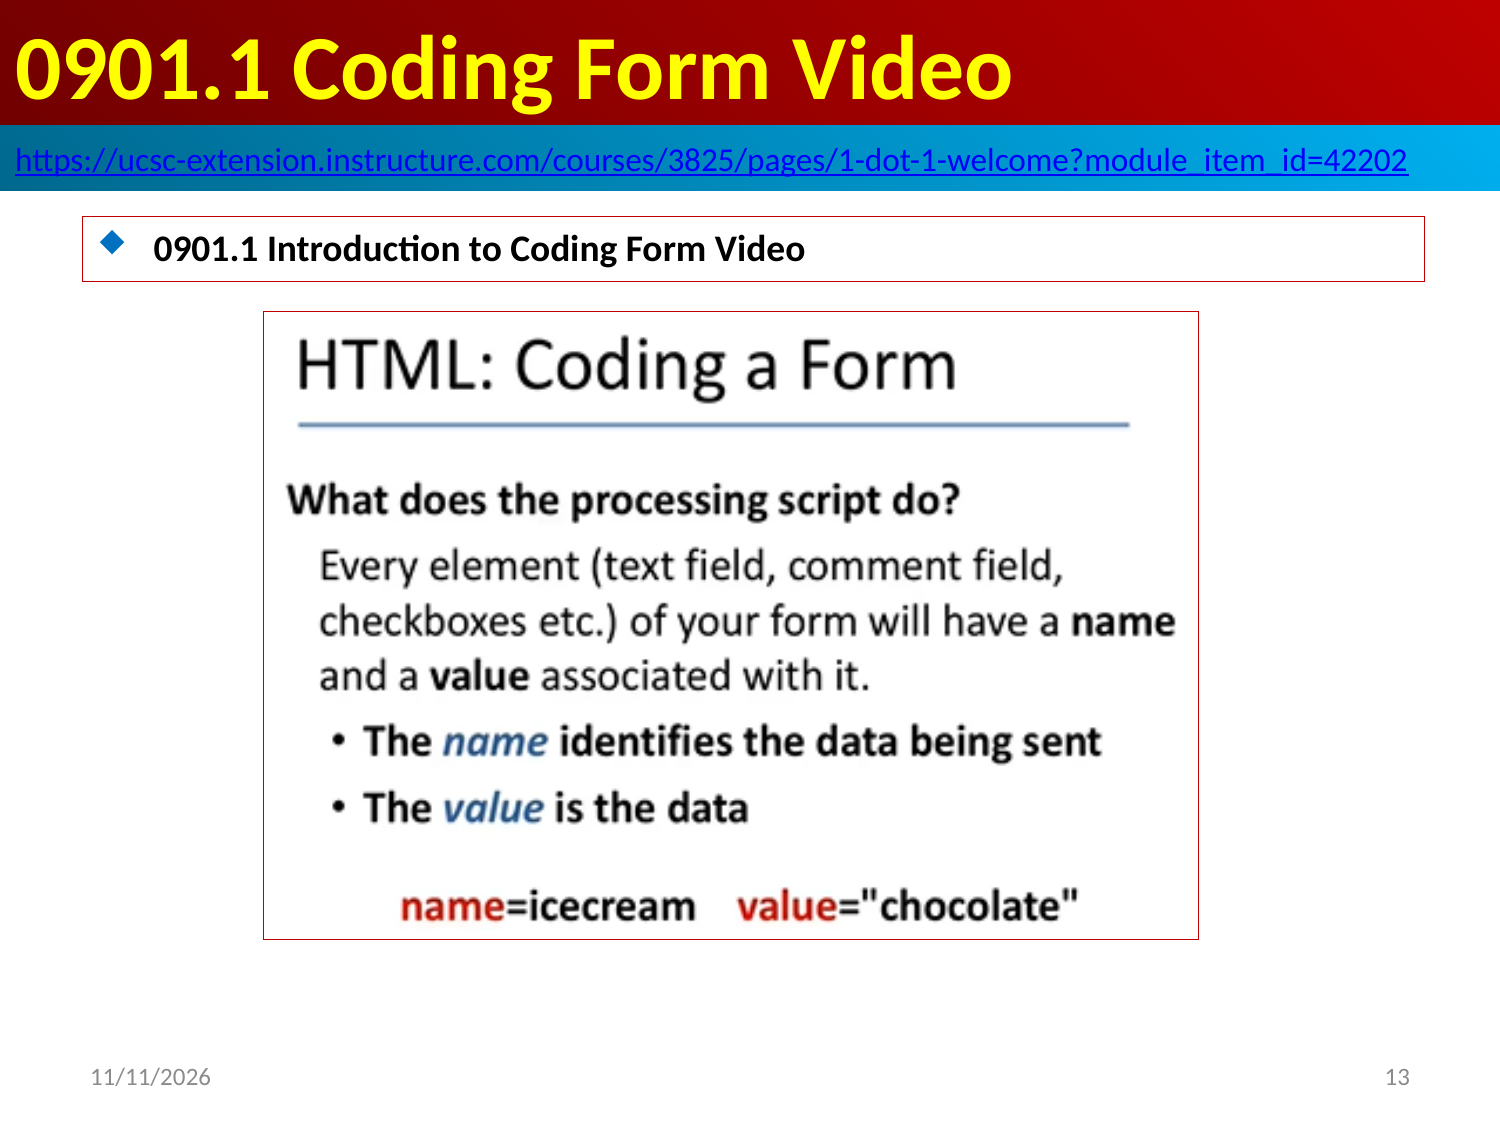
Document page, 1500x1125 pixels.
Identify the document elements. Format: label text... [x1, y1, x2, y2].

title 0901.1 Coding Form Video [0, 0, 1500, 125]
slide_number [75, 1042, 425, 1109]
slide_number 13 [1074, 1042, 1425, 1109]
text_box [119, 52, 183, 109]
subtitle 0901.1 Introduction to Coding Form Video [82, 216, 1425, 282]
text_box https://ucsc-extension.instructure.com/courses/3825/pages/1-dot-1-welcome?module_item_id=42202 [0, 125, 1500, 191]
picture [262, 310, 1200, 940]
